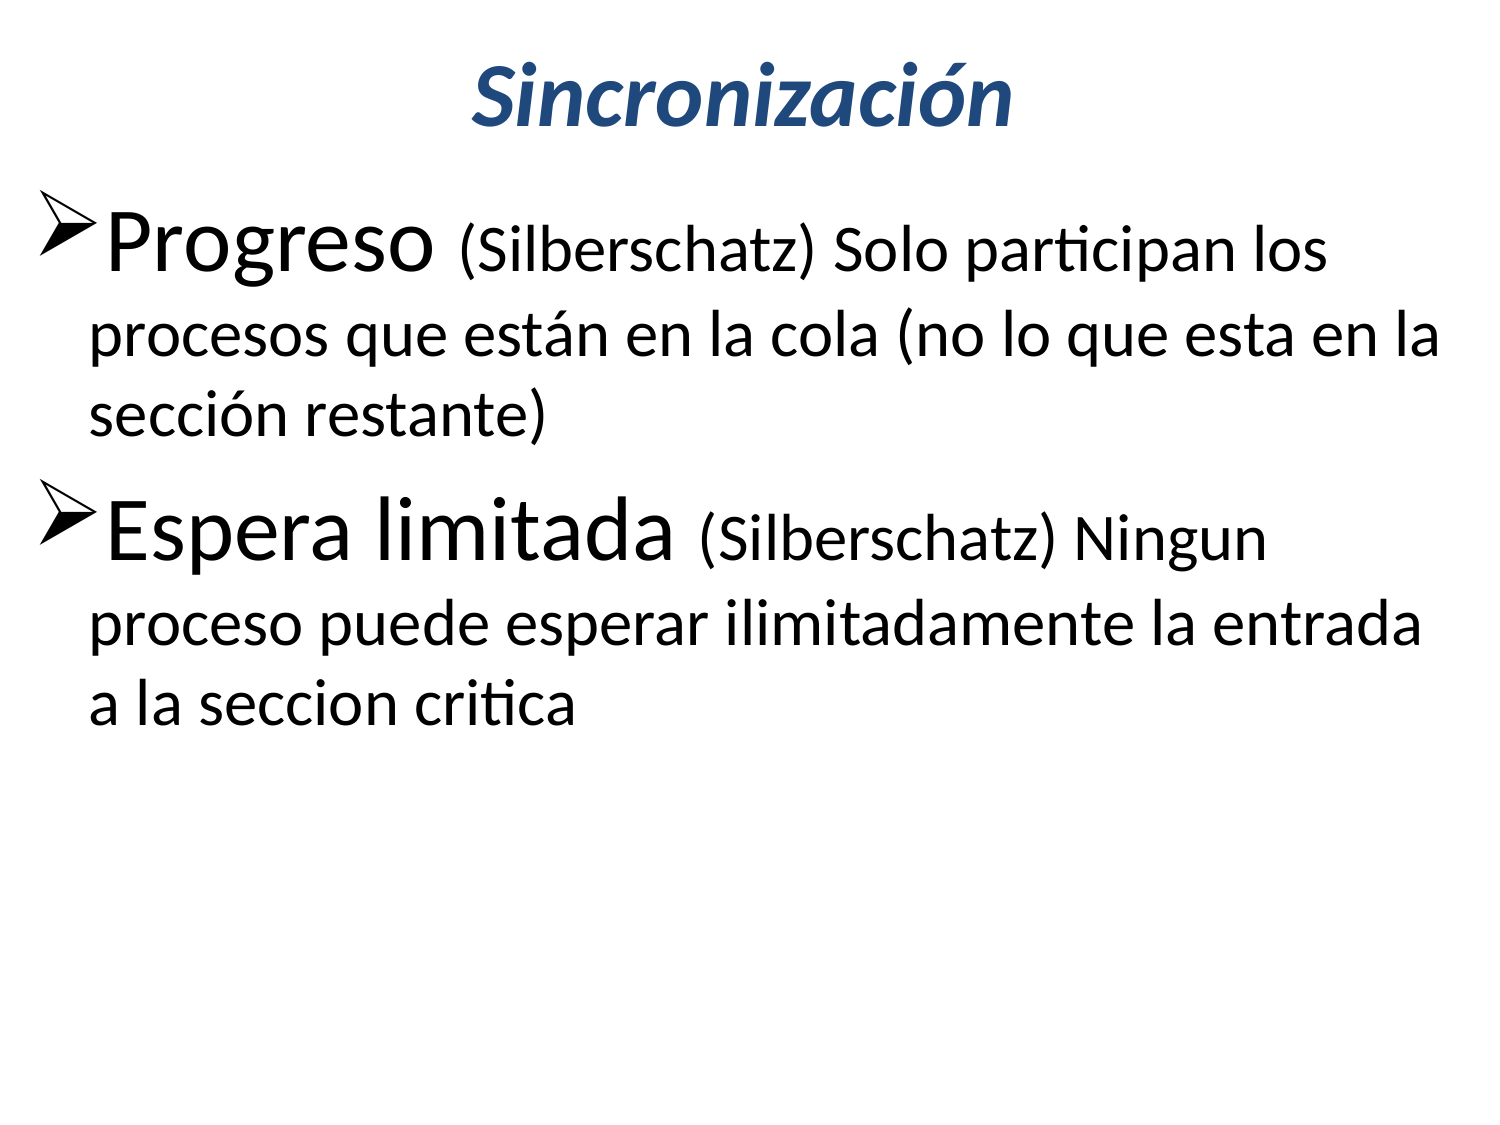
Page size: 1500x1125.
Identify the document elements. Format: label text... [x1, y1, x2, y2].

list Progreso (Silberschatz) Solo participan los procesos que están en la cola (no lo que esta en la sección restante) Espera limitada (Silberschatz) Ningun proceso puede esperar ilimitadamente la entrada a la seccion critica [17, 172, 1483, 1106]
title Sincronización [17, 19, 1471, 161]
